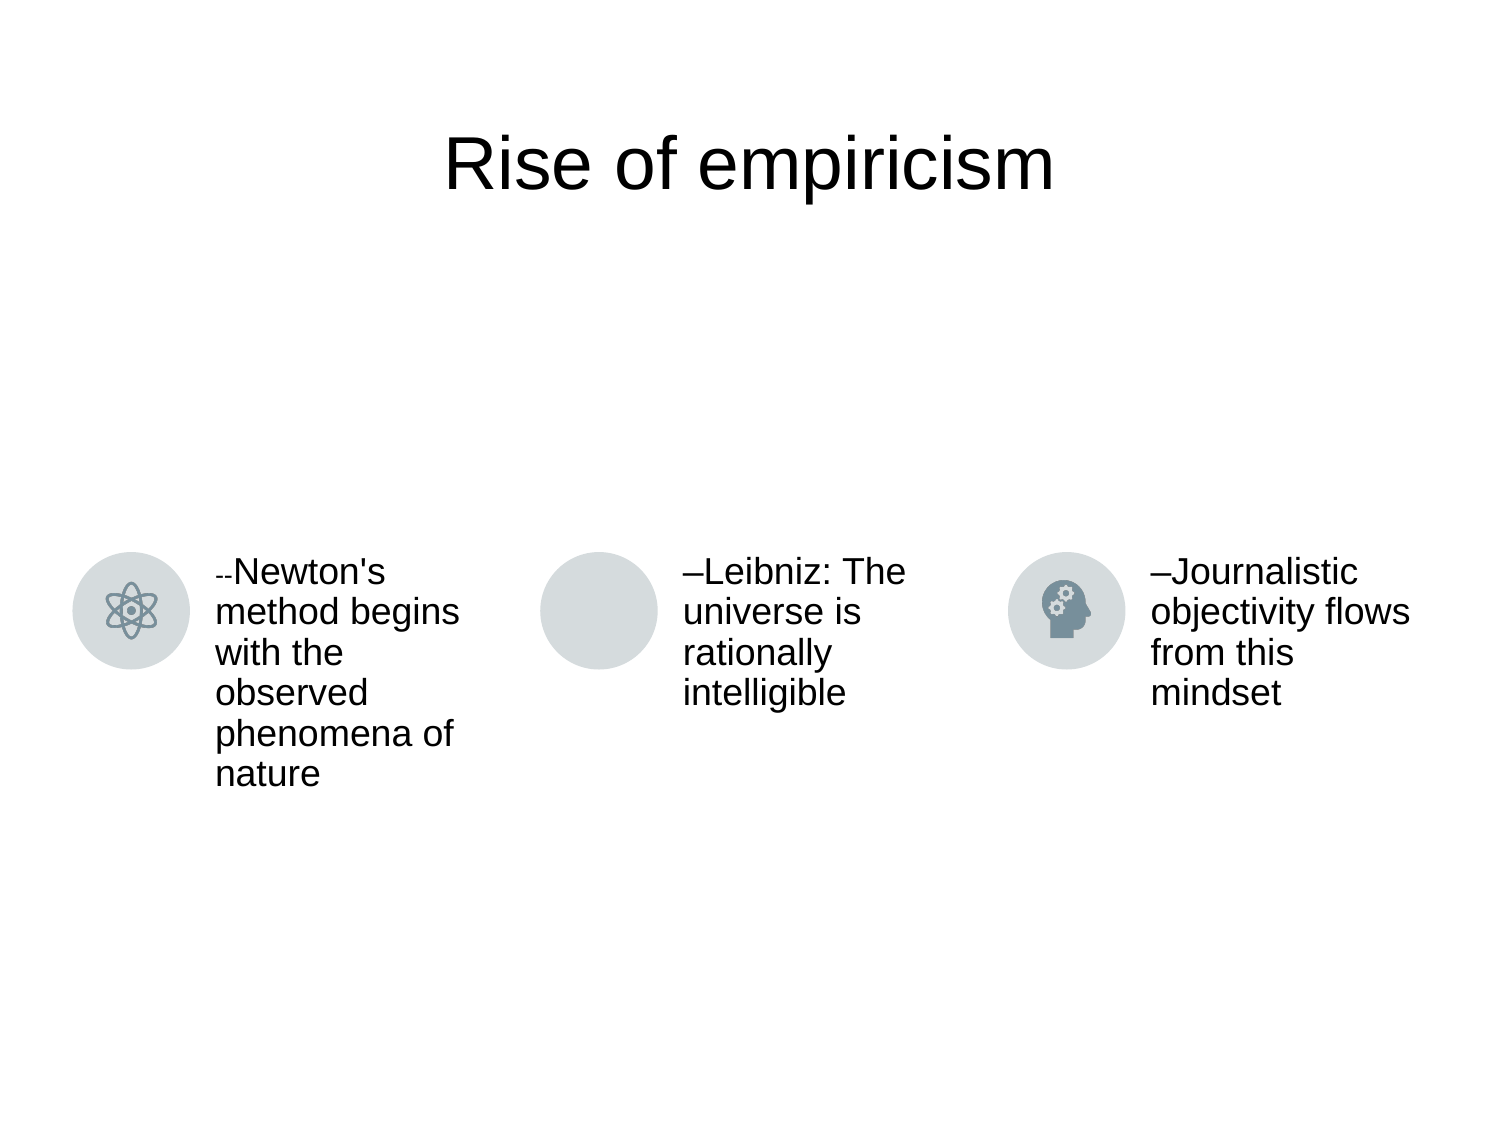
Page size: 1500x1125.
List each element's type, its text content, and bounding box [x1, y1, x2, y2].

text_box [72, 551, 1428, 822]
title Rise of empiricism [51, 97, 1449, 223]
